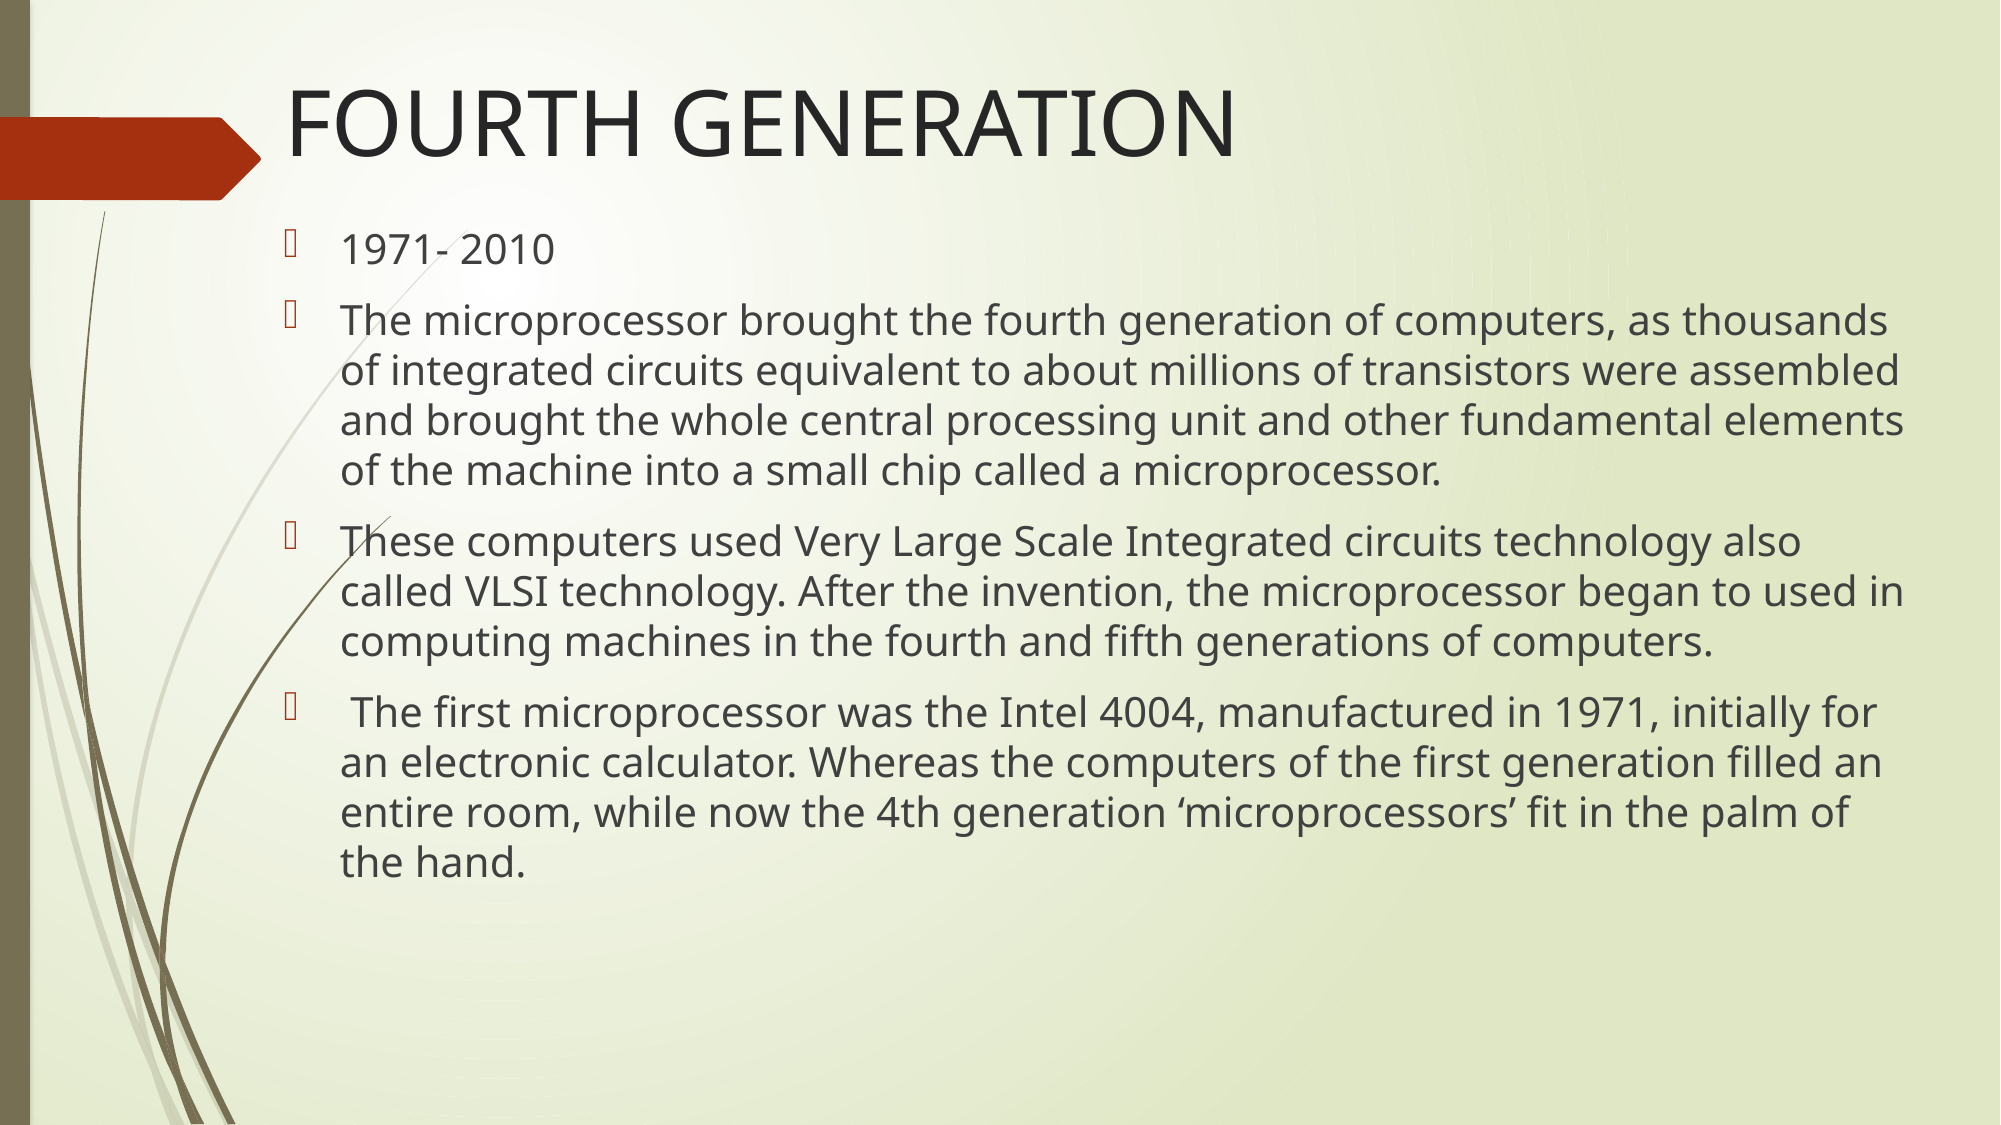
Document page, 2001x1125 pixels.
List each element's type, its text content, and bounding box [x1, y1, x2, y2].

title FOURTH GENERATION [269, 57, 1731, 215]
list 1971- 2010 The microprocessor brought the fourth generation of computers, as thousands of integrated circuits equivalent to about millions of transistors were assembled and brought the whole central processing unit and other fundamental elements of the machine into a small chip called a microprocessor. These computers used Very Large Scale Integrated circuits technology also called VLSI technology. After the invention, the microprocessor began to used in computing machines in the fourth and fifth generations of computers. The first microprocessor was the Intel 4004, manufactured in 1971, initially for an electronic calculator. Whereas the computers of the first generation filled an entire room, while now the 4th generation ‘microprocessors’ fit in the palm of the hand. [268, 215, 1928, 1036]
